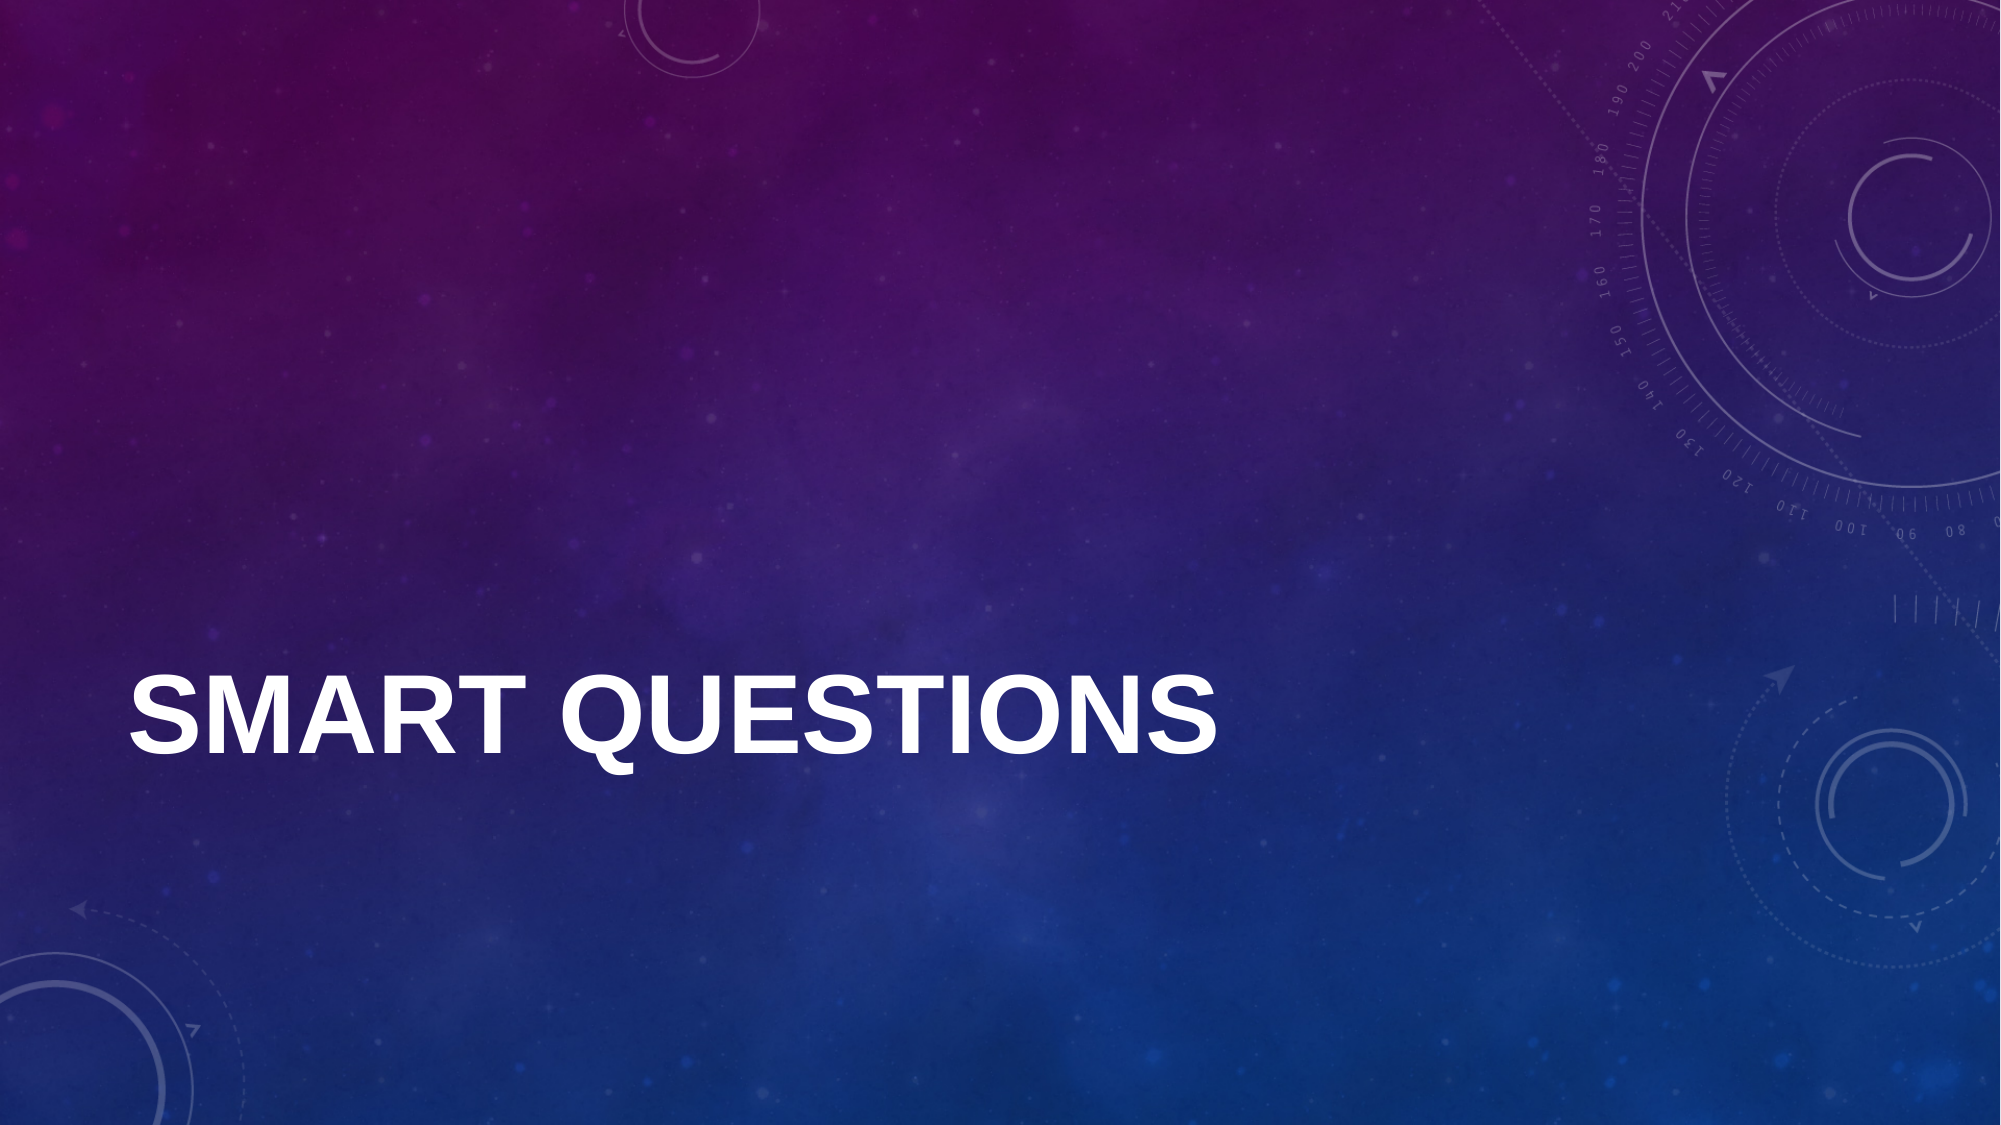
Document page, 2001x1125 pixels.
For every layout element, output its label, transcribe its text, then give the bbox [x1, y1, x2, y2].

title Smart Questions [112, 542, 1775, 784]
picture [0, 0, 2001, 1125]
